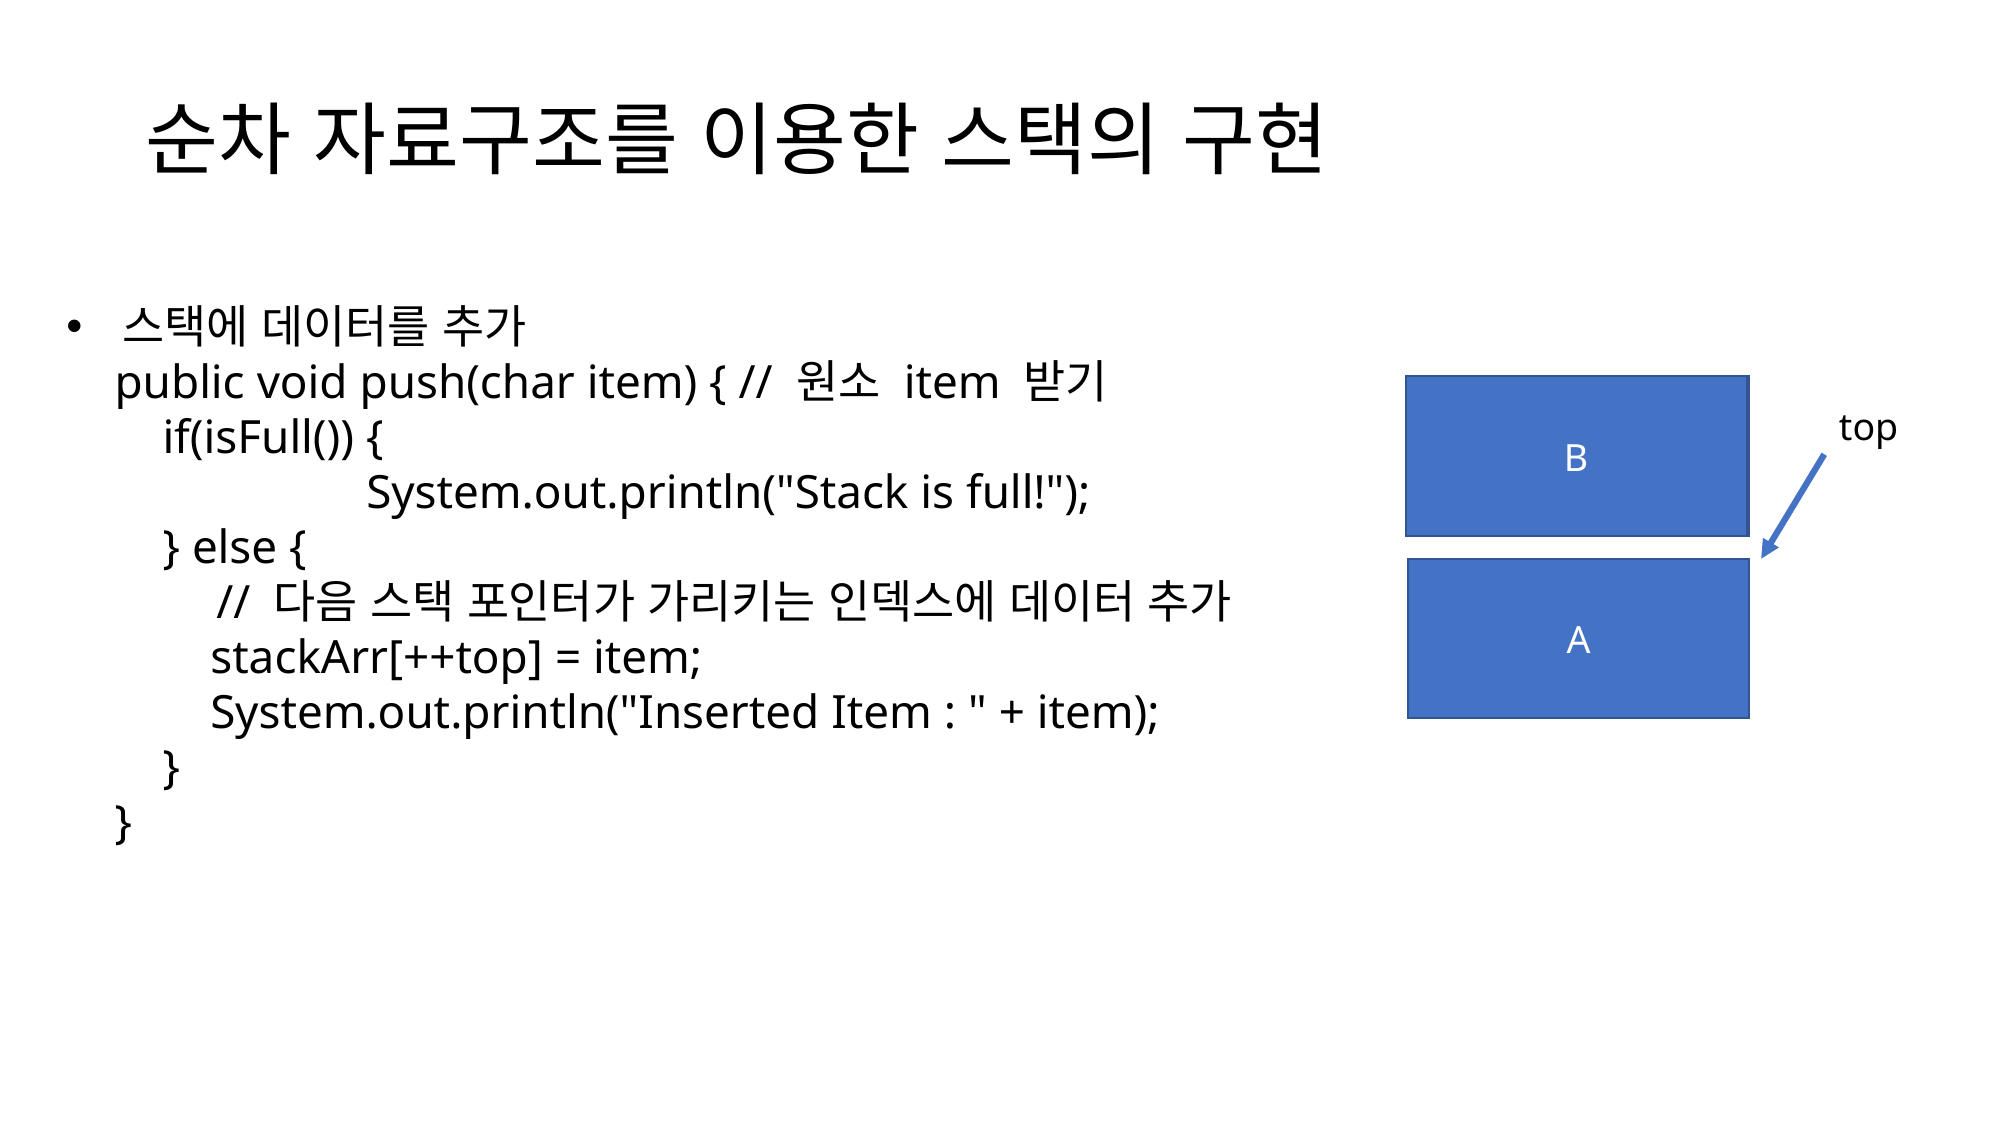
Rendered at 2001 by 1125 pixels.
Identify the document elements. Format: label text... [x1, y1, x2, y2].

text_box B [1405, 375, 1748, 537]
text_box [1761, 454, 1825, 559]
text_box A [1407, 558, 1750, 719]
text_box top [1824, 395, 1949, 456]
text_box 스택에 데이터를 추가 public void push(char item) { // 원소 item 받기 if(isFull()) { System.out.println("Stack is full!"); } else { // 다음 스택 포인터가 가리키는 인덱스에 데이터 추가 stackArr[++top] = item; System.out.println("Inserted Item : " + item); } } [51, 290, 1392, 918]
title 순차 자료구조를 이용한 스택의 구현 [130, 59, 1856, 225]
